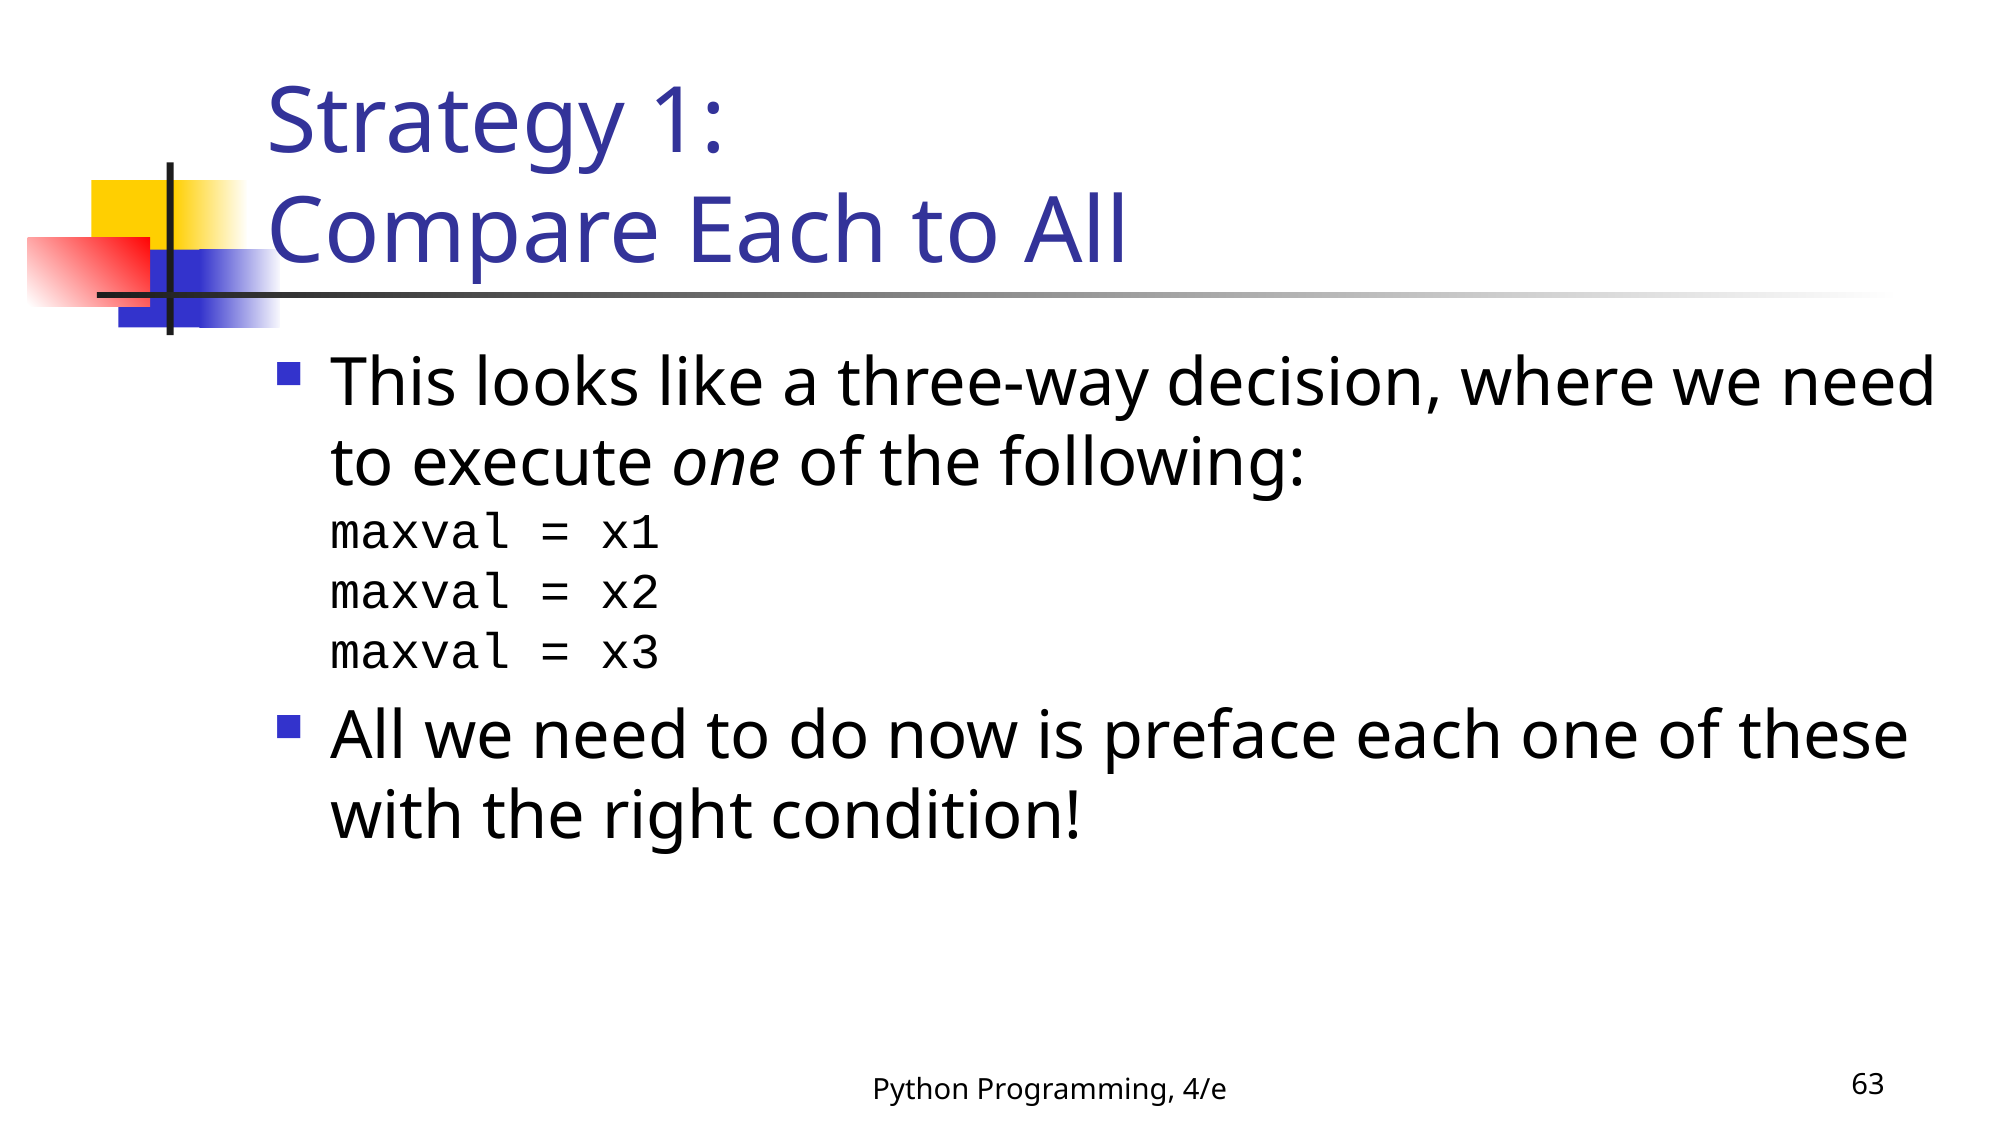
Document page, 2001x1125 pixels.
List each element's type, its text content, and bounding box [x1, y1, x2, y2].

footer Python Programming, 4/e [733, 1037, 1367, 1113]
slide_number 63 [1483, 1037, 1901, 1113]
title Strategy 1: Compare Each to All [251, 101, 1957, 289]
list This looks like a three-way decision, where we need to execute one of the following: maxval = x1 maxval = x2 maxval = x3 All we need to do now is preface each one of these with the right condition! [258, 331, 1959, 1006]
